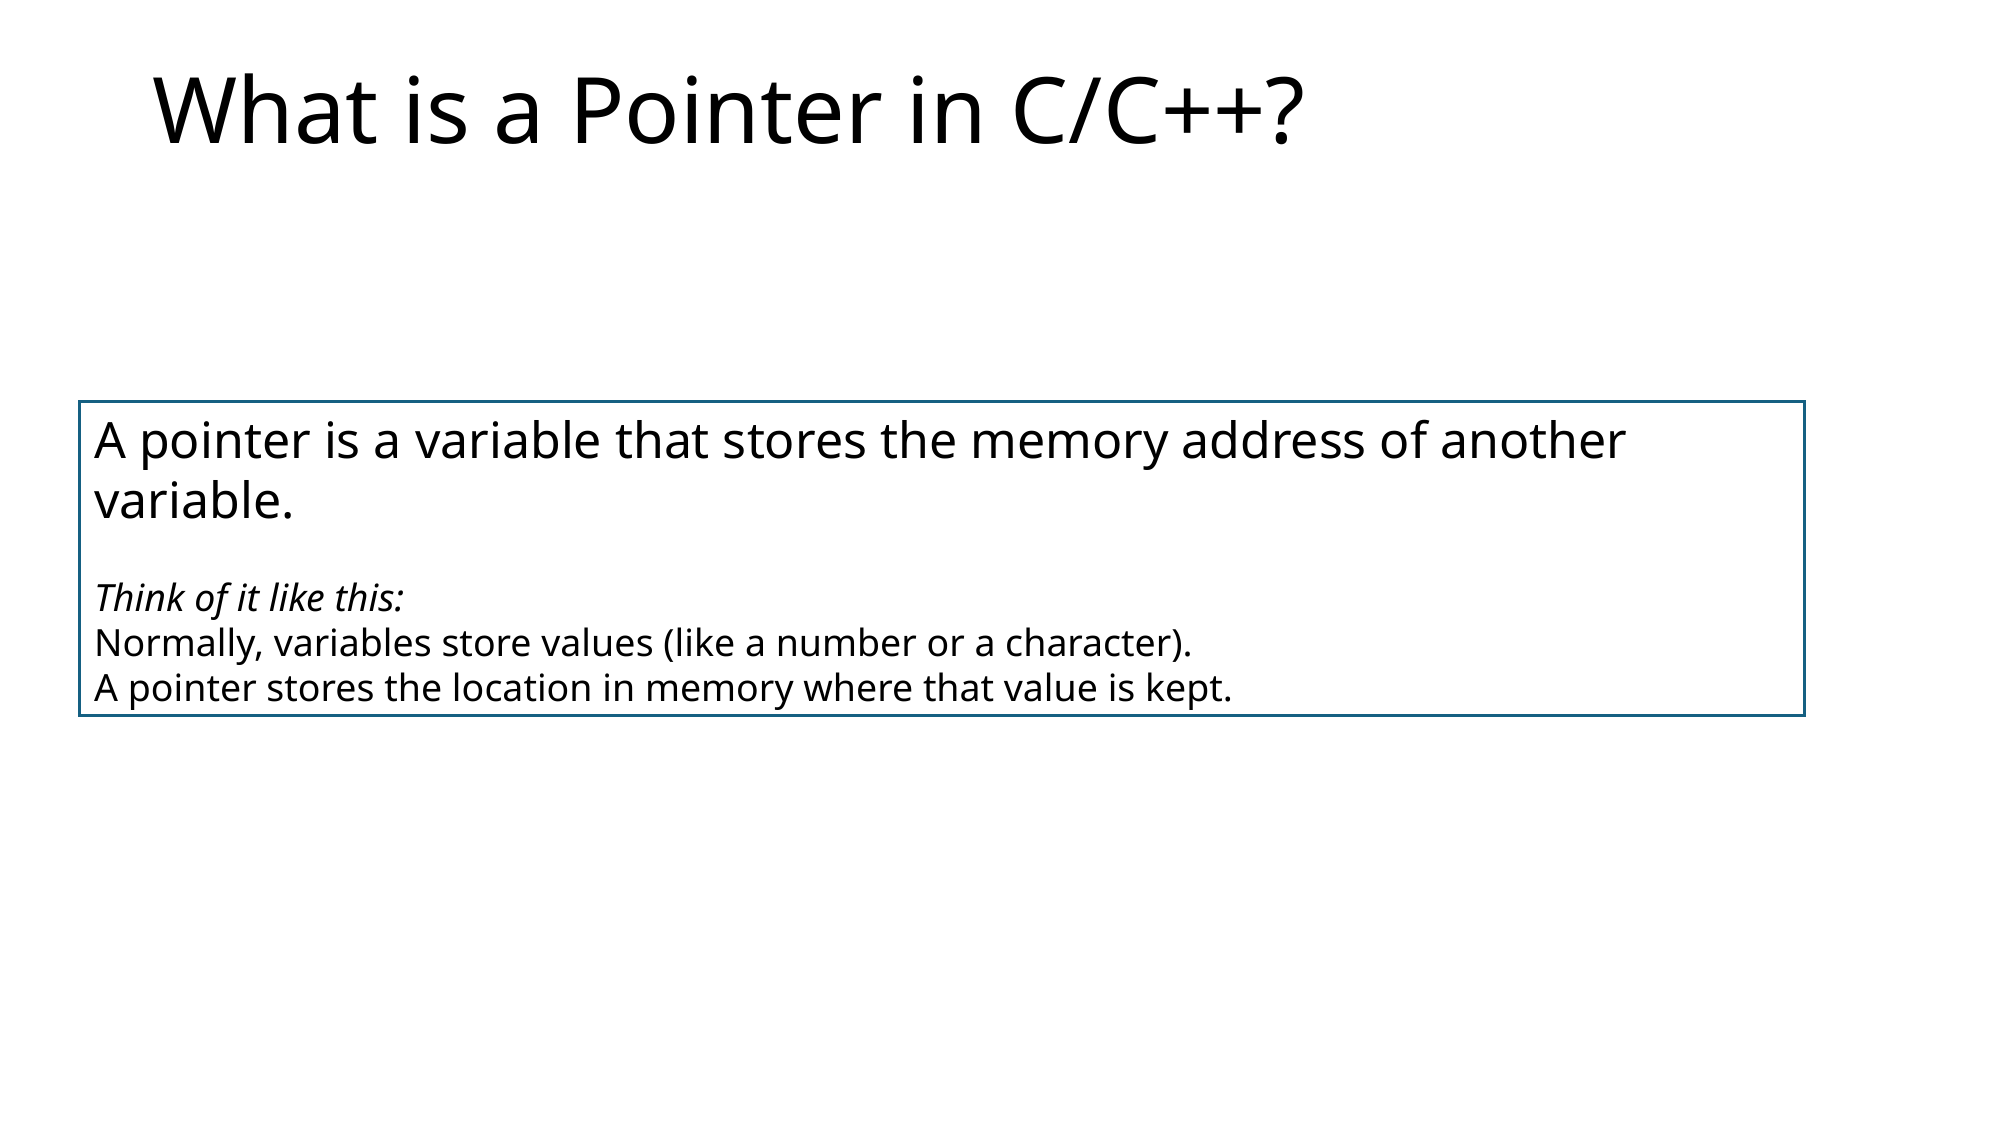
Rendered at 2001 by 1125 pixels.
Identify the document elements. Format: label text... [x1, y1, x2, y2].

title What is a Pointer in C/C++? [137, 59, 1863, 278]
text_box A pointer is a variable that stores the memory address of another variable. Think of it like this: Normally, variables store values (like a number or a character). A pointer stores the location in memory where that value is kept. [78, 400, 1806, 717]
